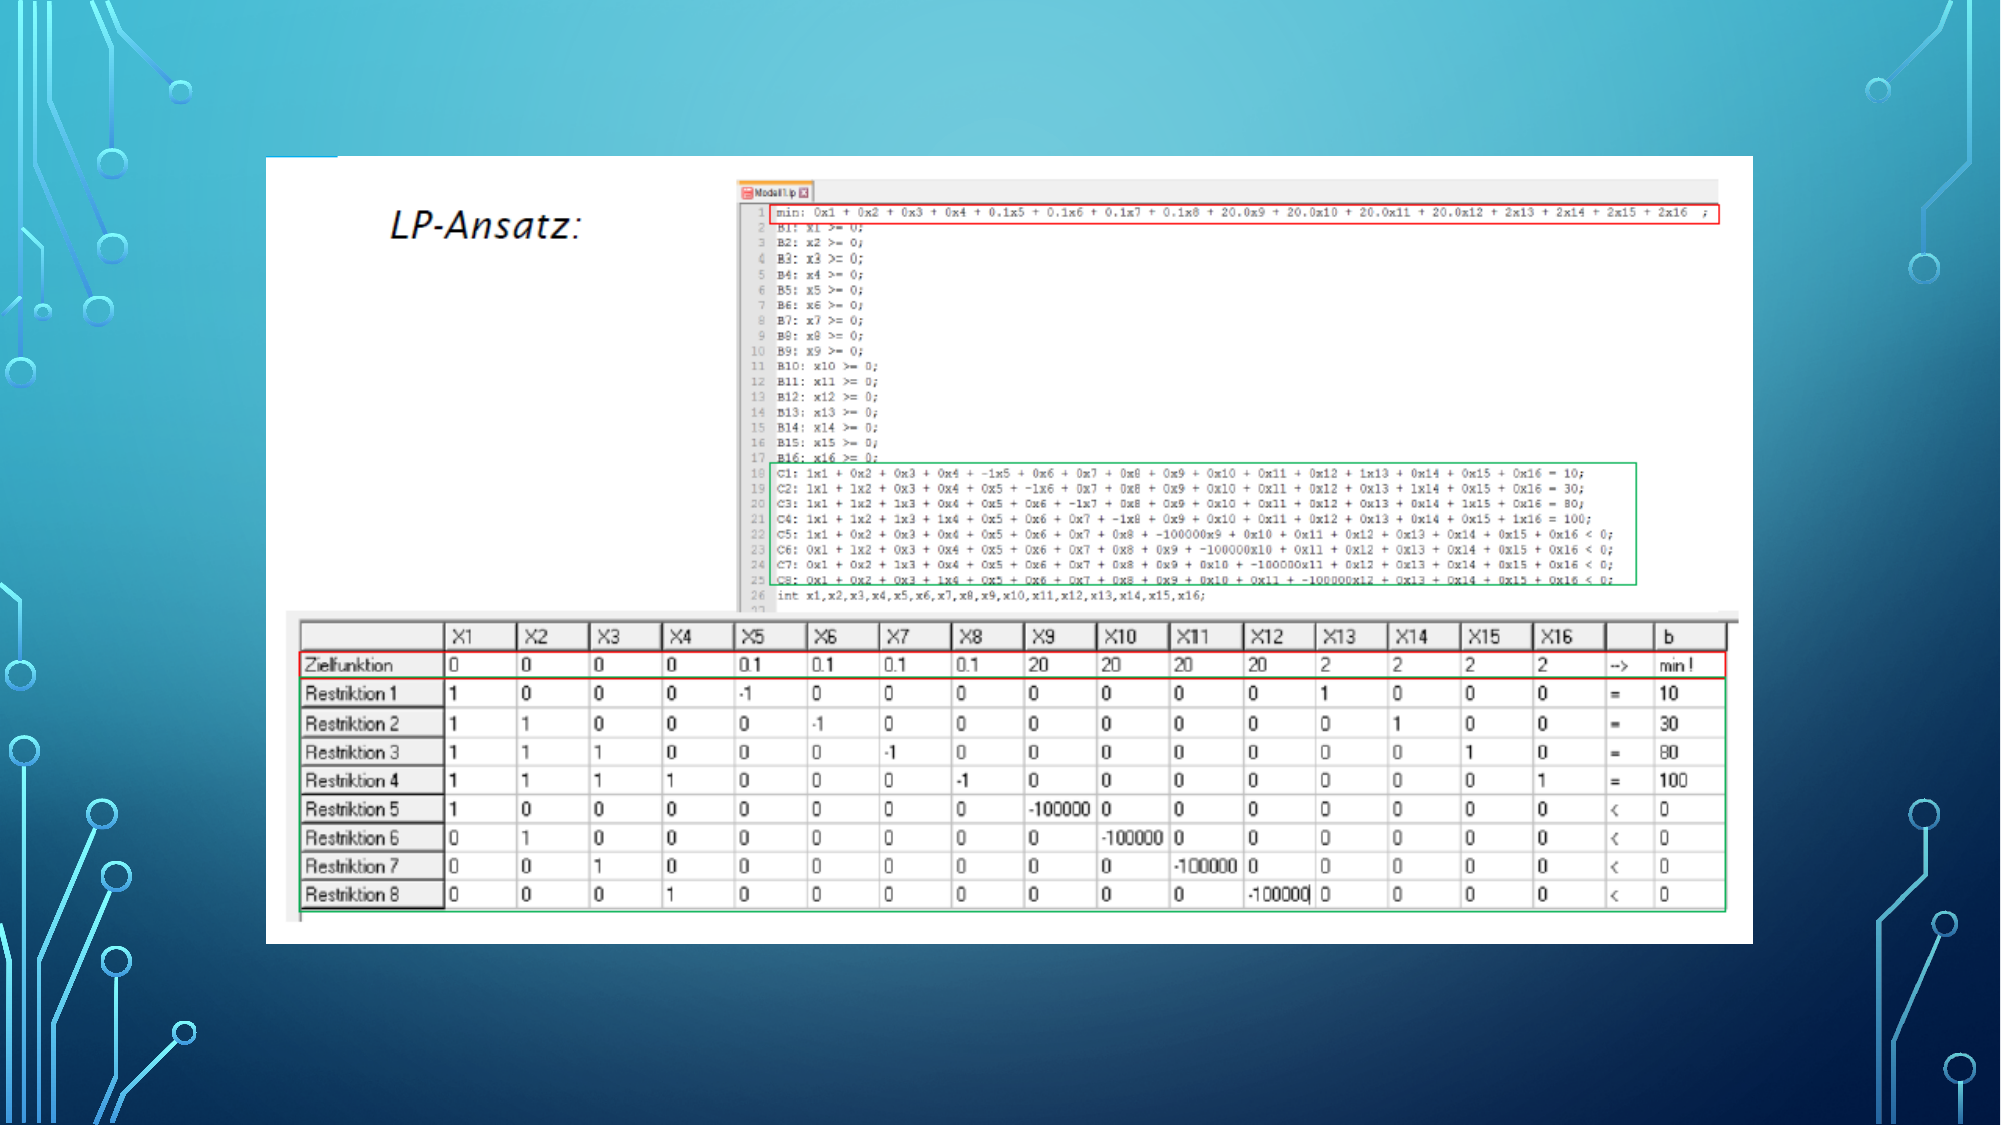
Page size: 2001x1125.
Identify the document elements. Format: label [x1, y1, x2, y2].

picture [266, 155, 1753, 944]
